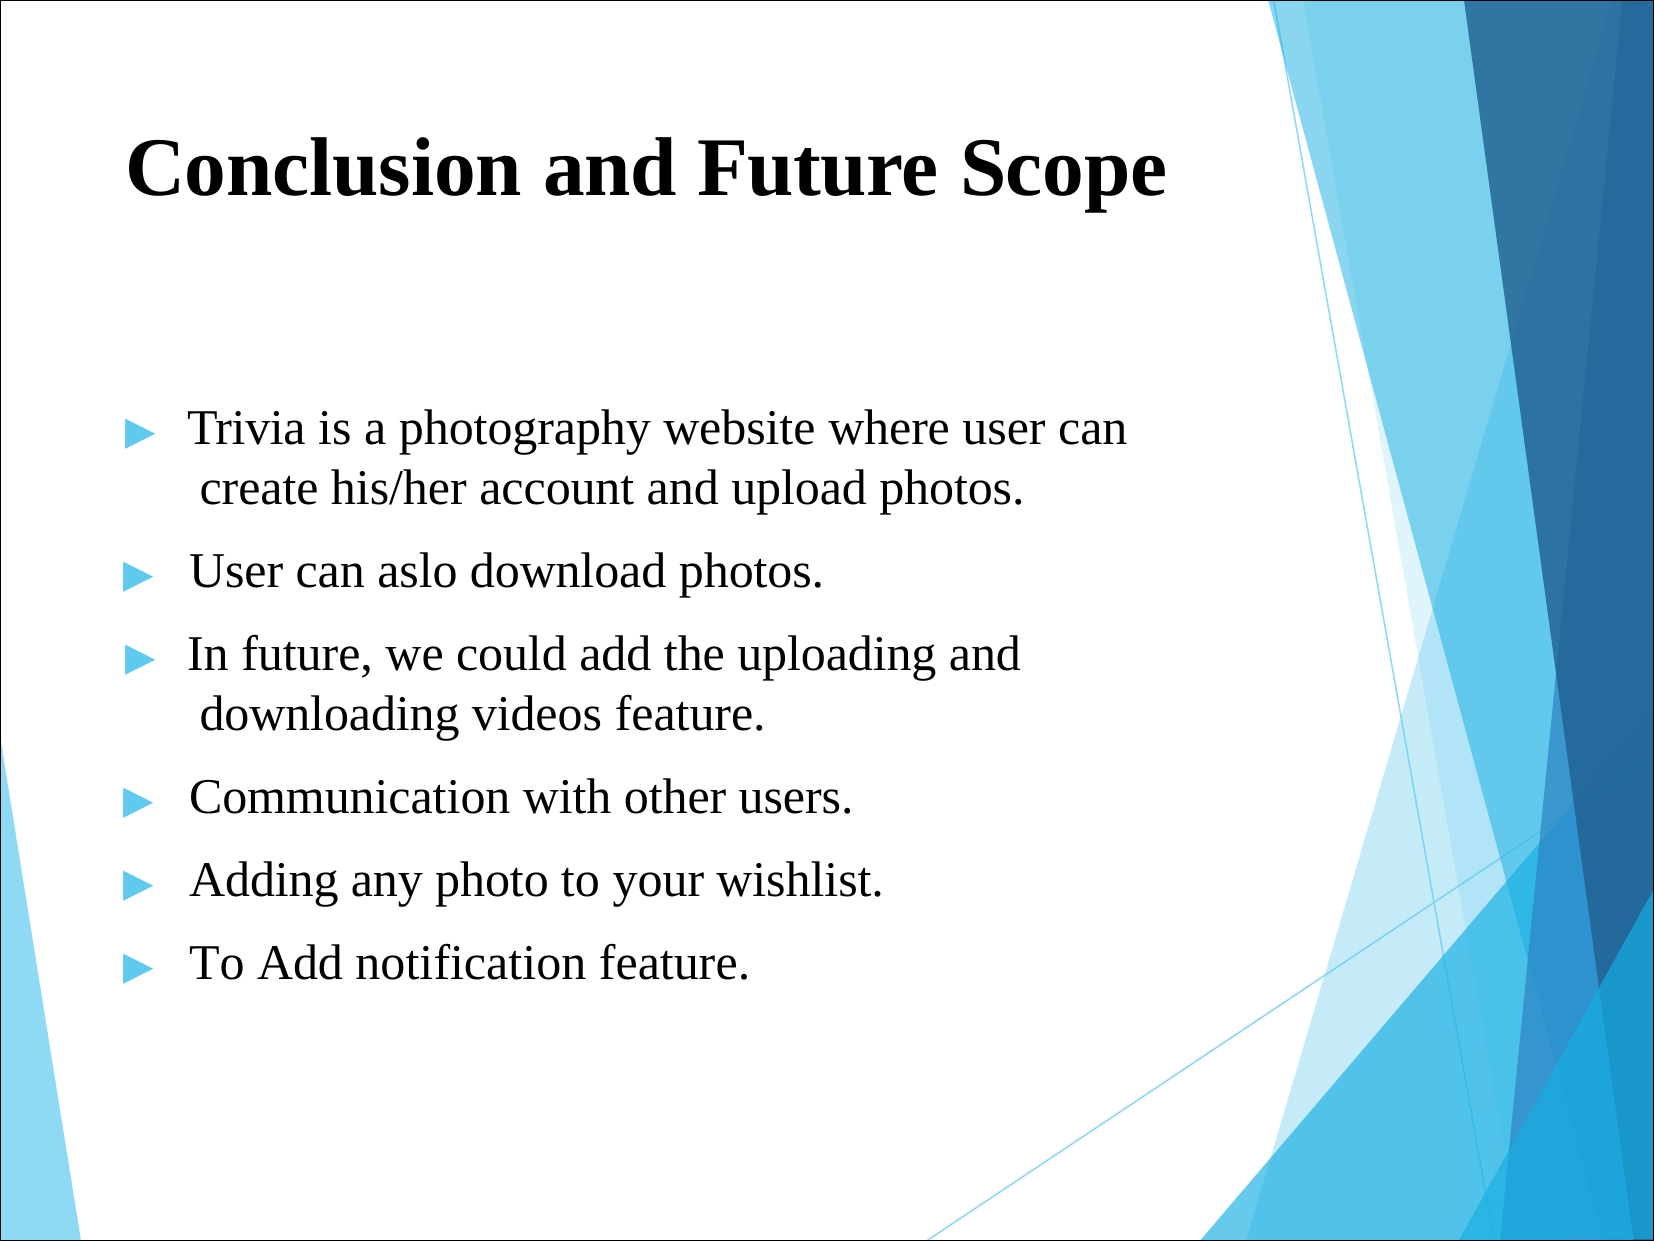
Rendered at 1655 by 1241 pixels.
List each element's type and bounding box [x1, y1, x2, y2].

text_box [0, 0, 1654, 1240]
